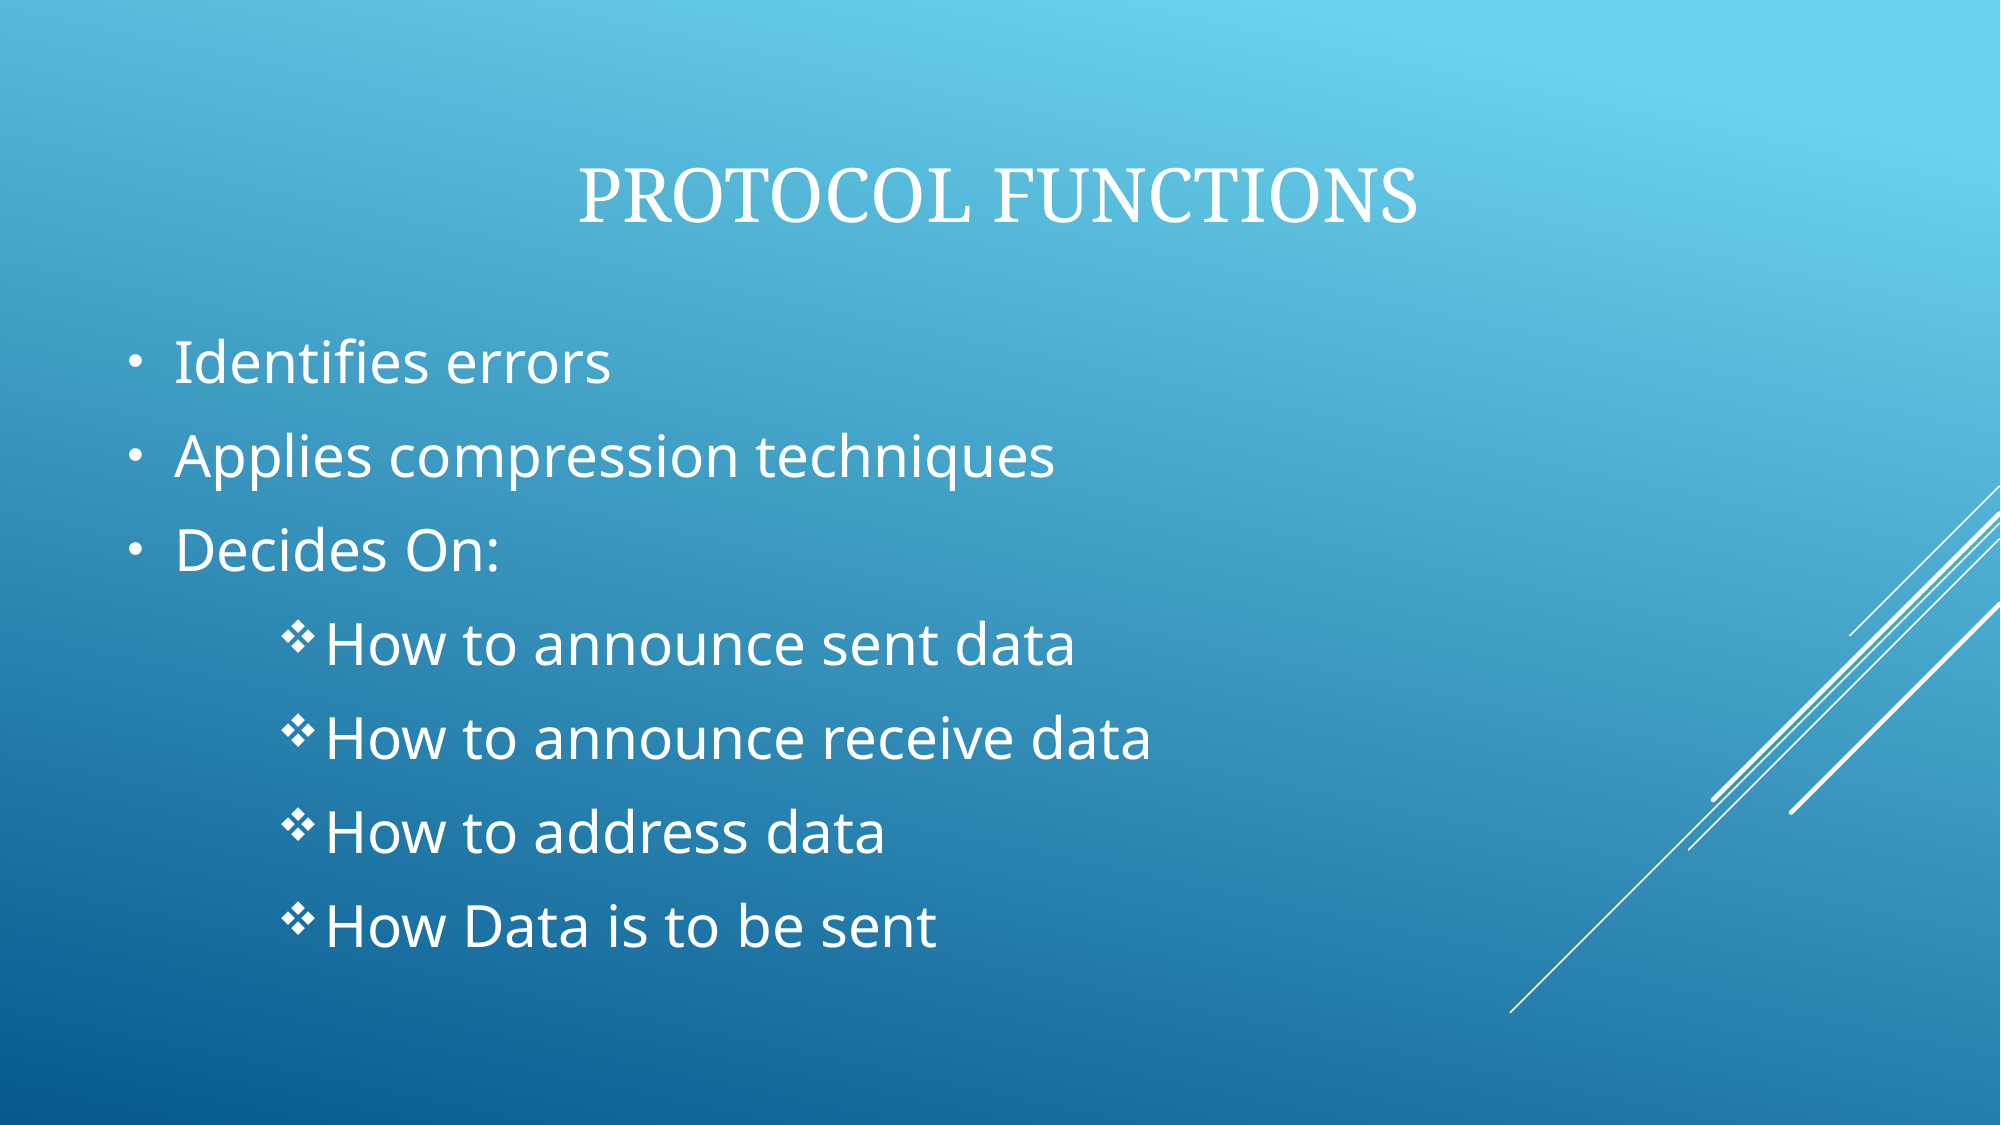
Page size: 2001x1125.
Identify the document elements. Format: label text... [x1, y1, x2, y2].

list Identifies errors Applies compression techniques Decides On: How to announce sent data How to announce receive data How to address data How Data is to be sent [112, 271, 1513, 1013]
title Protocol Functions [112, 112, 1513, 271]
